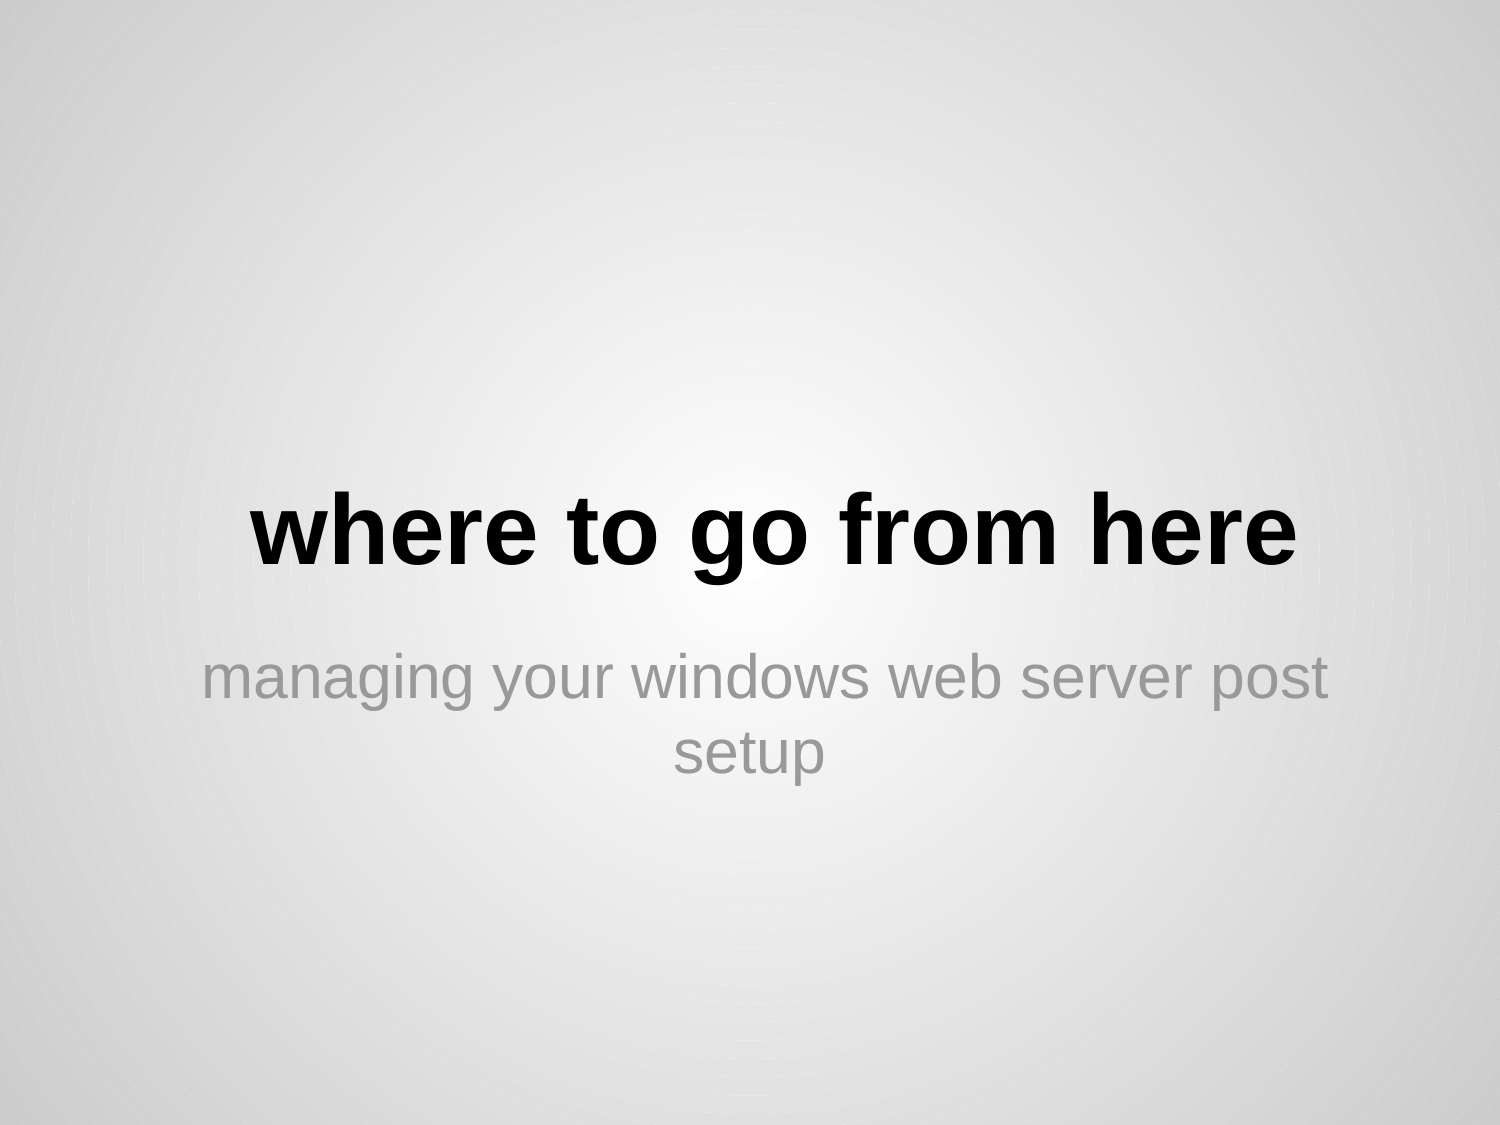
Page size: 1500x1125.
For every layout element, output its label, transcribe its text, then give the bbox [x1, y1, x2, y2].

title where to go from here [112, 346, 1388, 600]
subtitle managing your windows web server post setup [112, 621, 1388, 793]
